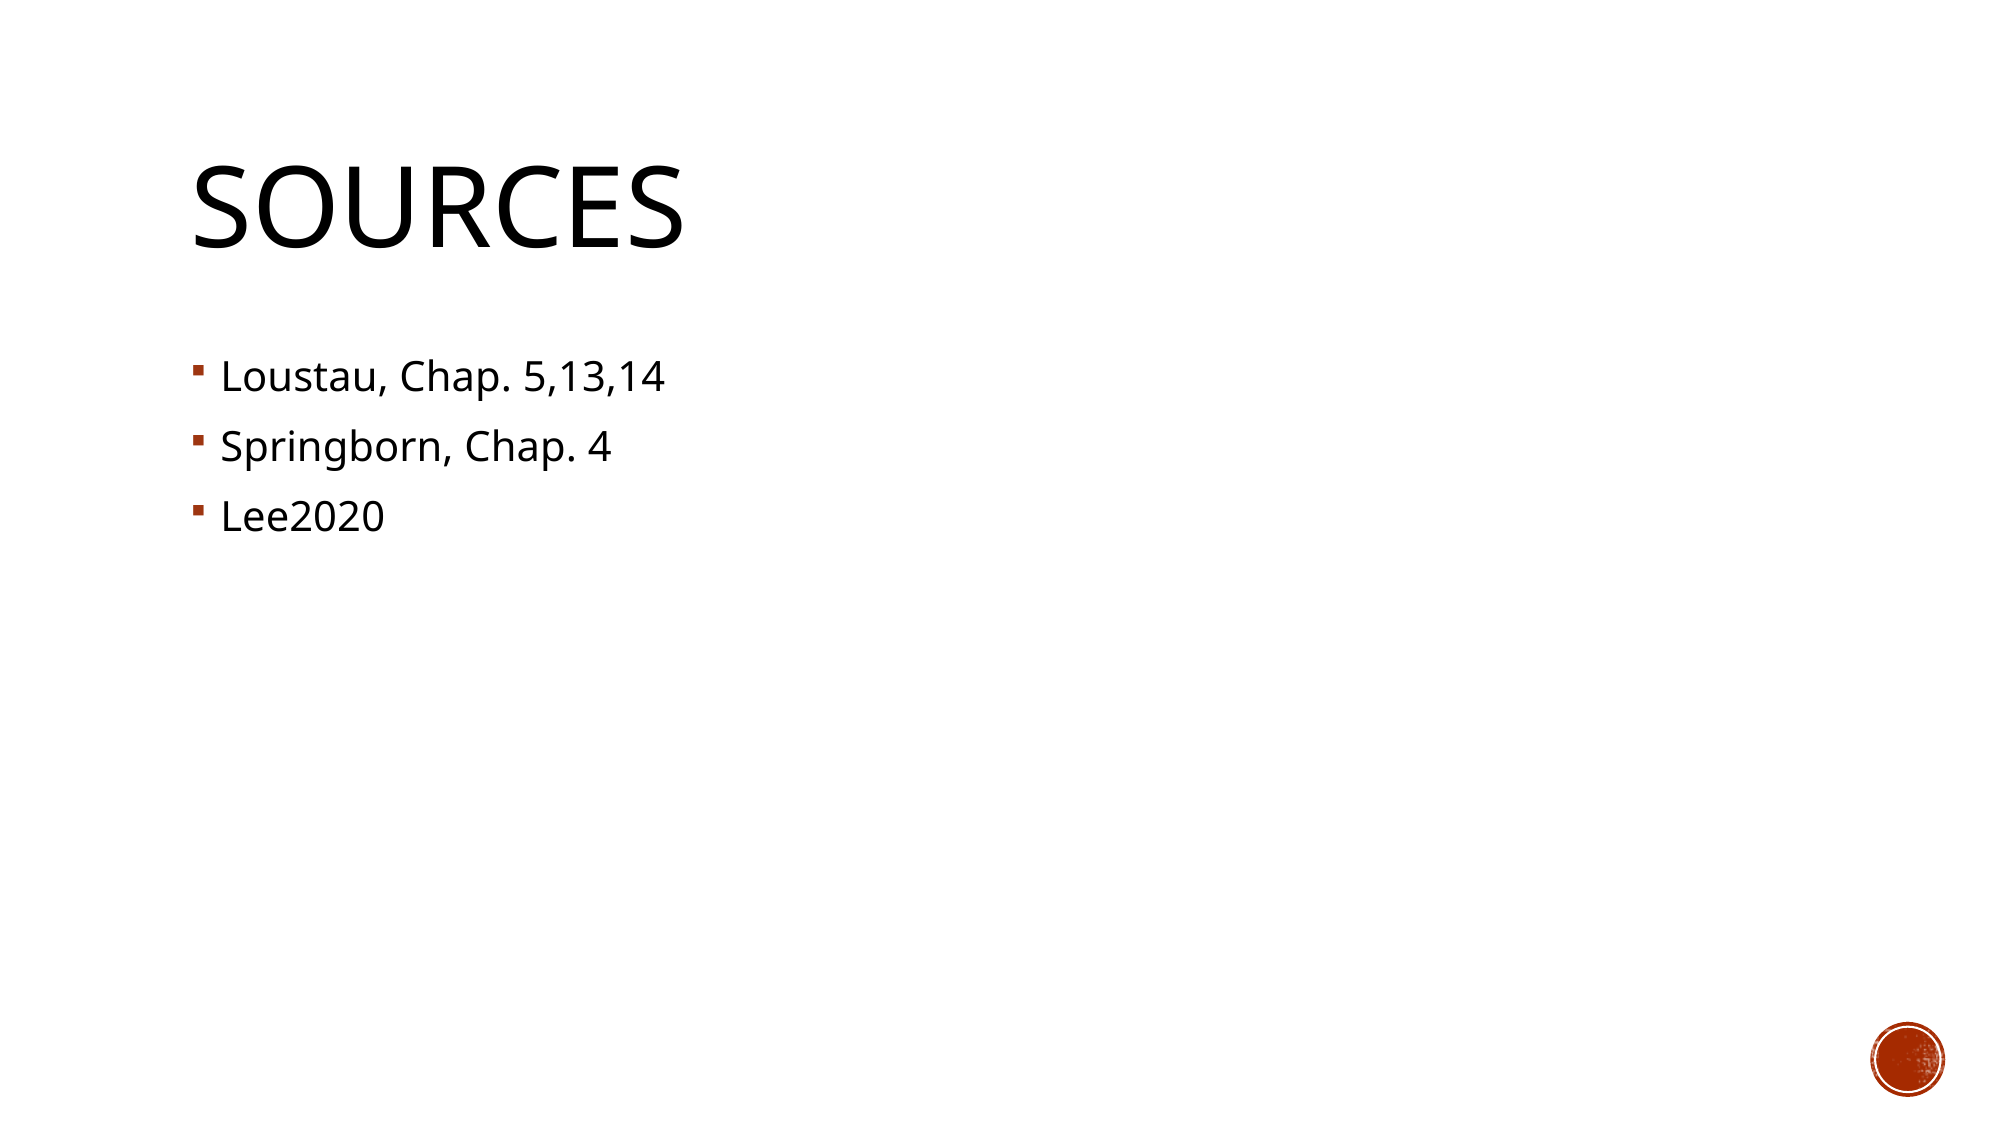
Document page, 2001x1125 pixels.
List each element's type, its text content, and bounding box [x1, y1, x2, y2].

title sources [175, 79, 1826, 344]
list Loustau, Chap. 5,13,14 Springborn, Chap. 4 Lee2020 [175, 348, 1826, 1013]
